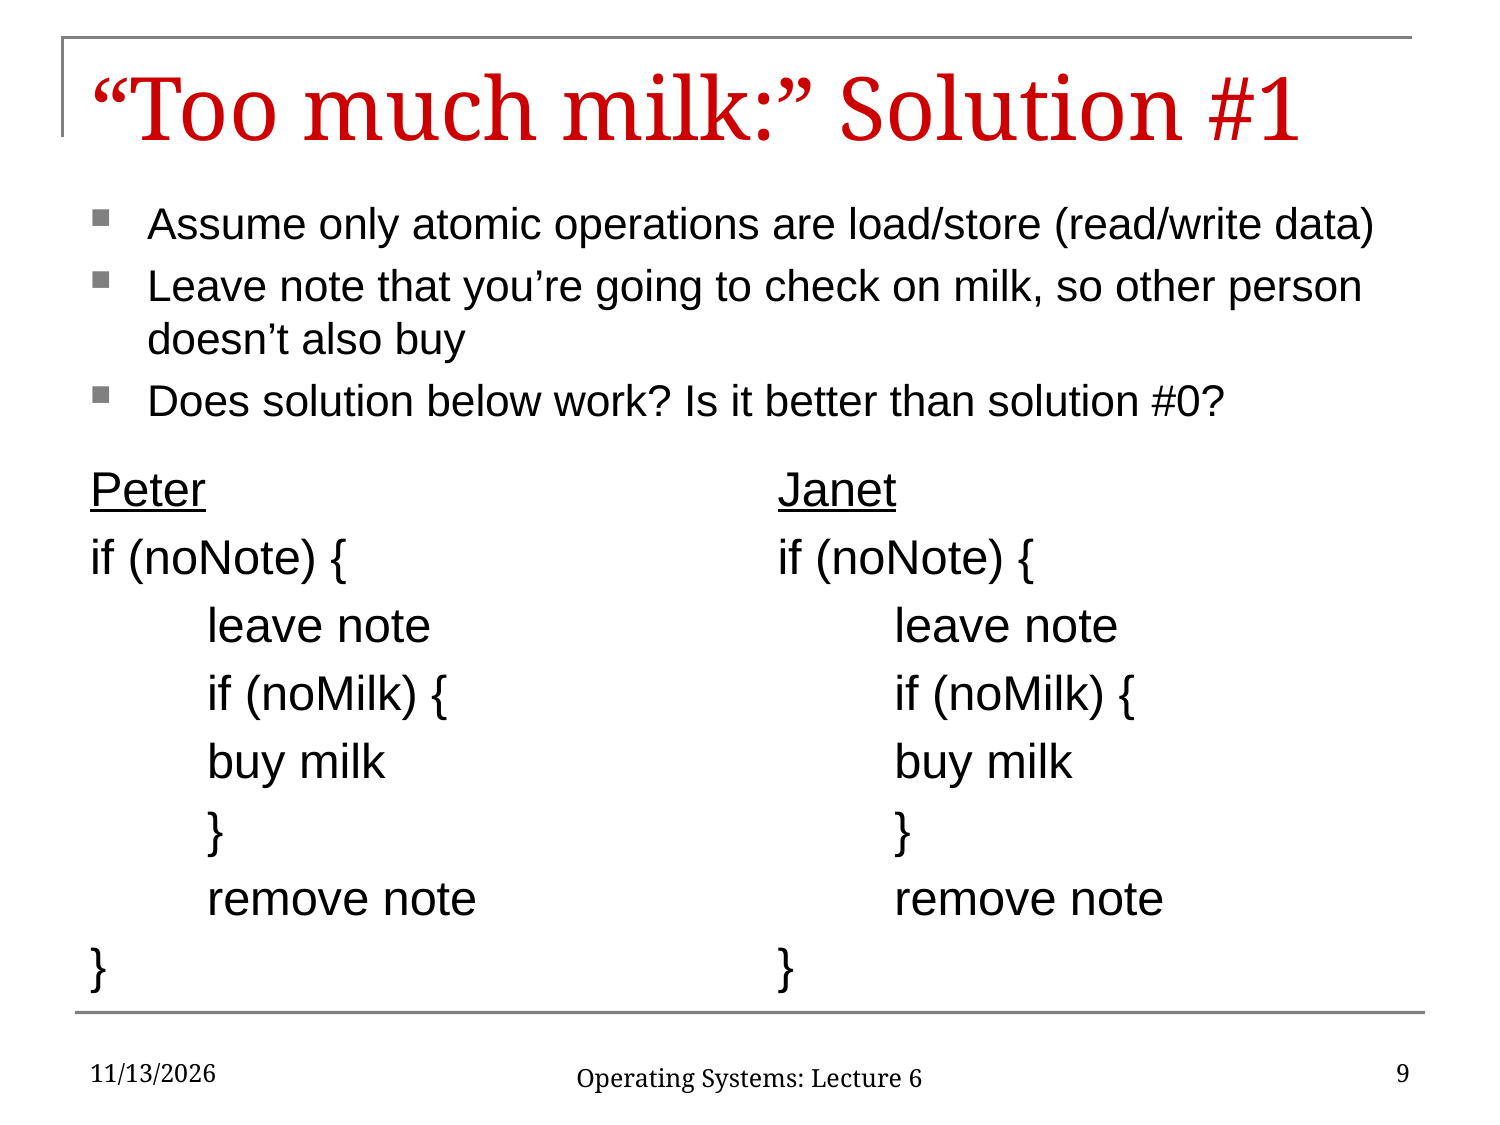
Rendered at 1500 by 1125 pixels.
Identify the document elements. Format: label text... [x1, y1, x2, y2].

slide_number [74, 1023, 426, 1100]
slide_number 9 [1074, 1023, 1426, 1100]
text_box Janet if (noNote) { leave note if (noMilk) { buy milk } remove note } [762, 449, 1438, 1006]
list Assume only atomic operations are load/store (read/write data) Leave note that you’re going to check on milk, so other person doesn’t also buy Does solution below work? Is it better than solution #0? [75, 187, 1425, 438]
list Peter if (noNote) { leave note if (noMilk) { buy milk } remove note } [75, 450, 750, 1006]
footer Operating Systems: Lecture 6 [512, 1024, 988, 1101]
title “Too much milk:” Solution #1 [75, 45, 1425, 163]
